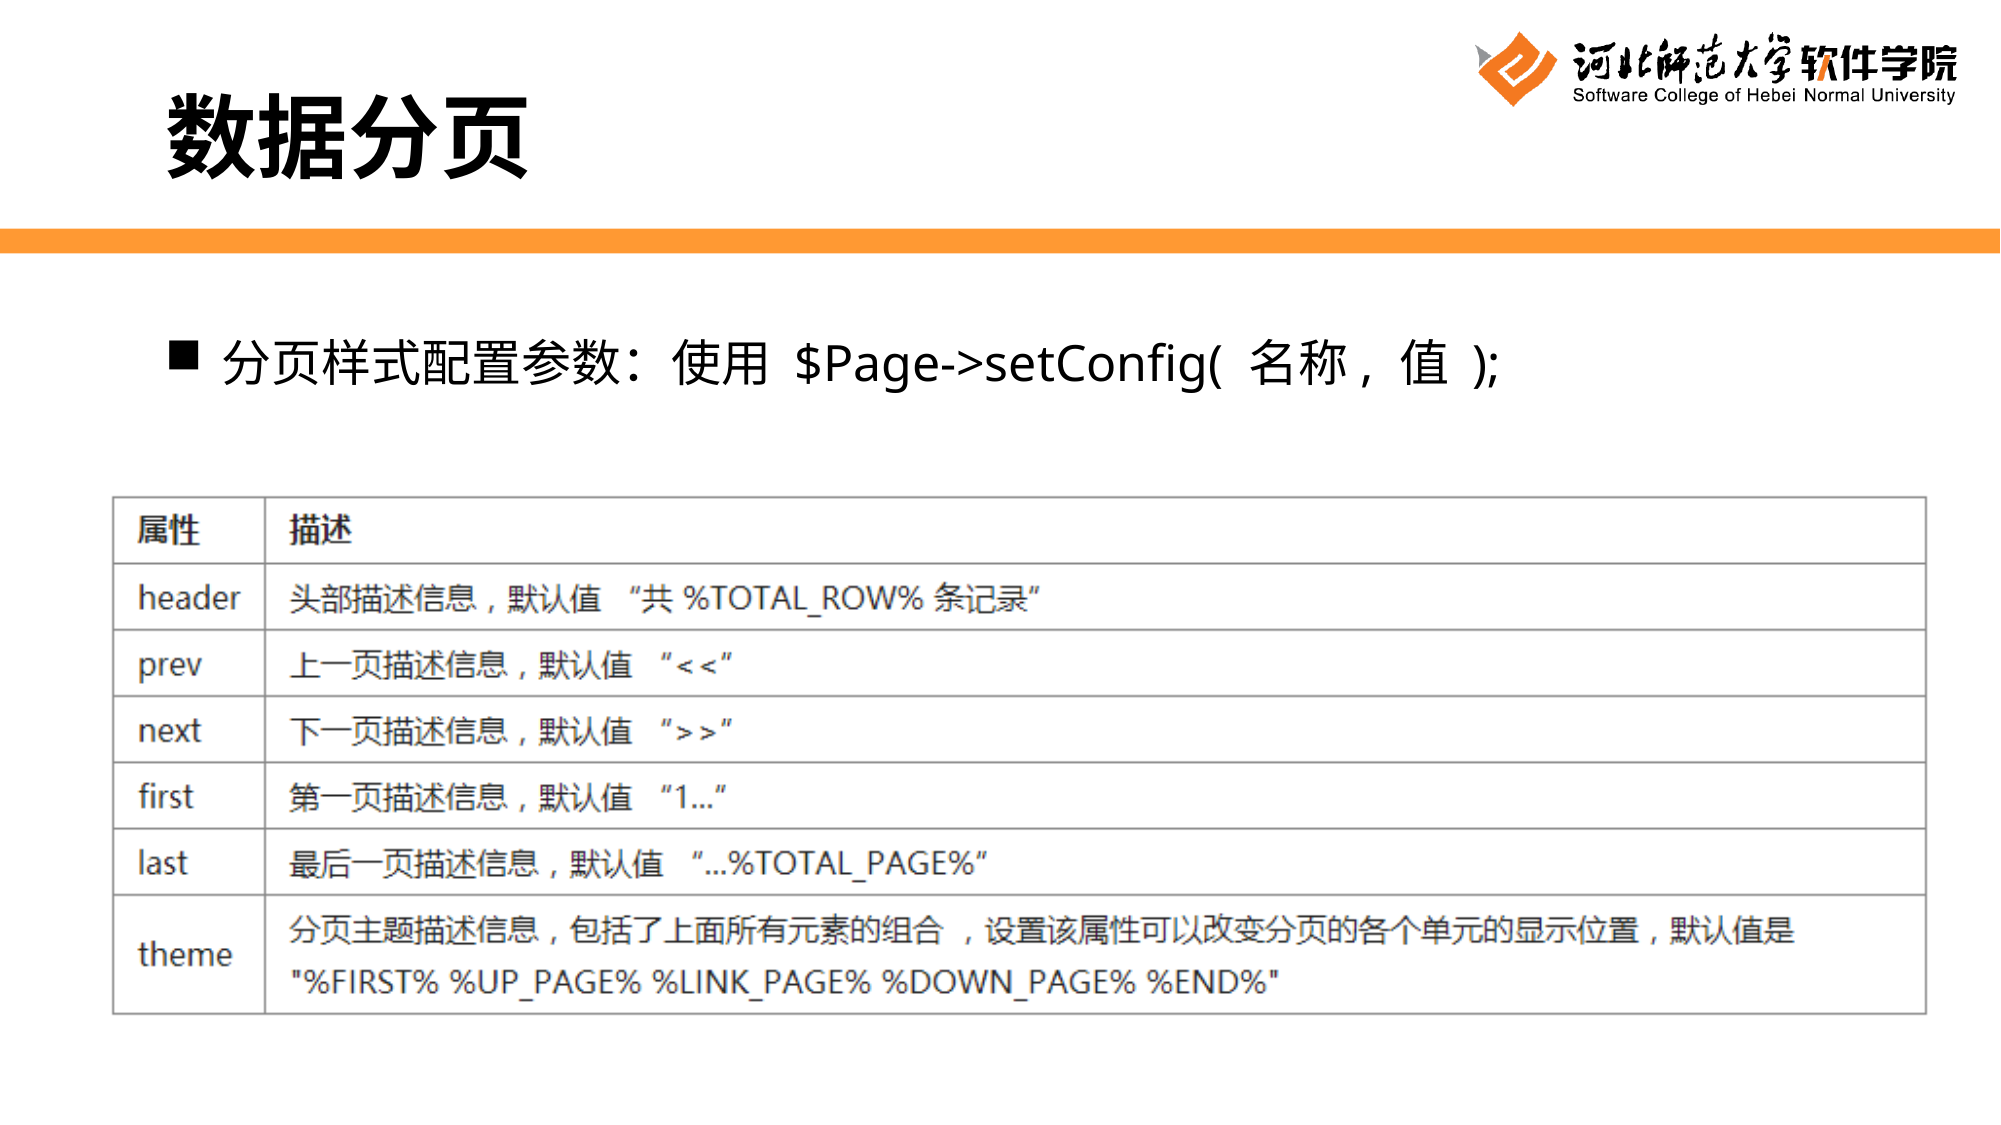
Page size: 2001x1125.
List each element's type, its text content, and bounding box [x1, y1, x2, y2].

text_box 分页样式配置参数：使用 $Page->setConfig( 名称, 值 ); [150, 294, 1963, 400]
picture [99, 487, 1943, 1025]
list 数据分页 [150, 84, 1387, 198]
picture [1475, 31, 1957, 107]
